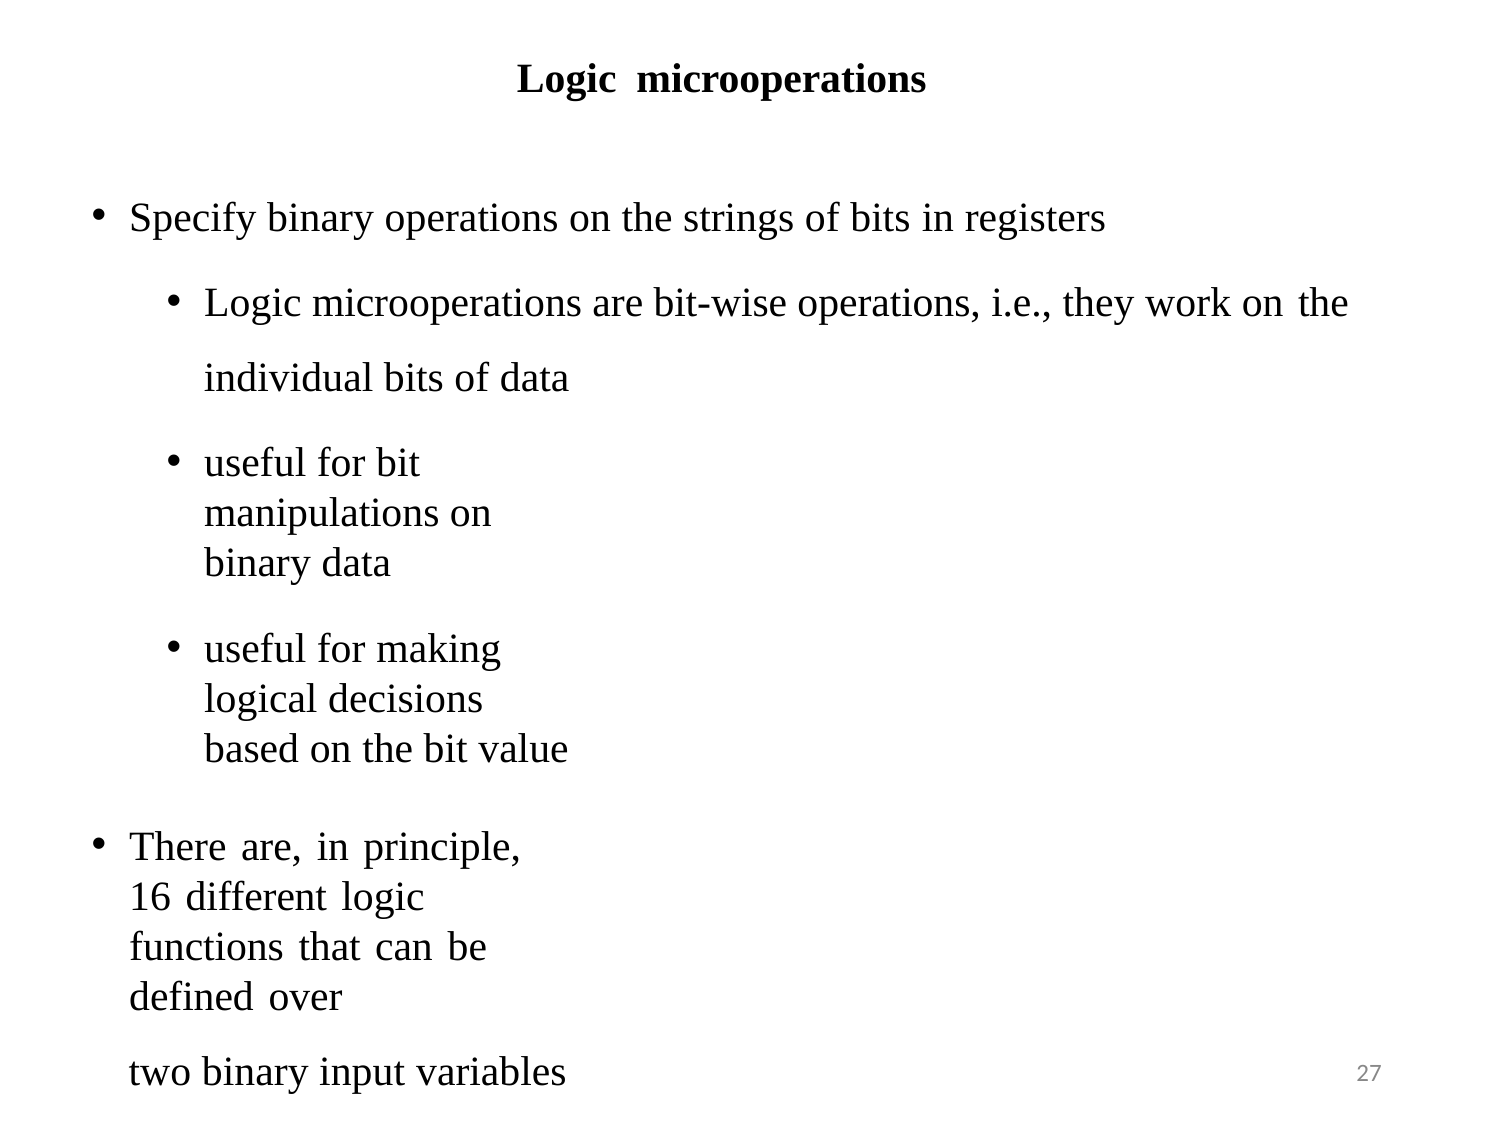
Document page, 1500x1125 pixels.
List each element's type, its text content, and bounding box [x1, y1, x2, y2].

text_box Specify binary operations on the strings of bits in registers Logic microoperations are bit-wise operations, i.e., they work on the individual bits of data useful for bit manipulations on binary data useful for making logical decisions based on the bit value There are, in principle, 16 different logic functions that can be defined over two binary input variables However, most systems only implement four of these AND (), OR (), XOR (), Complement/NOT The others can be created from combination of these [89, 187, 1433, 1125]
title Logic microoperations [514, 48, 931, 187]
